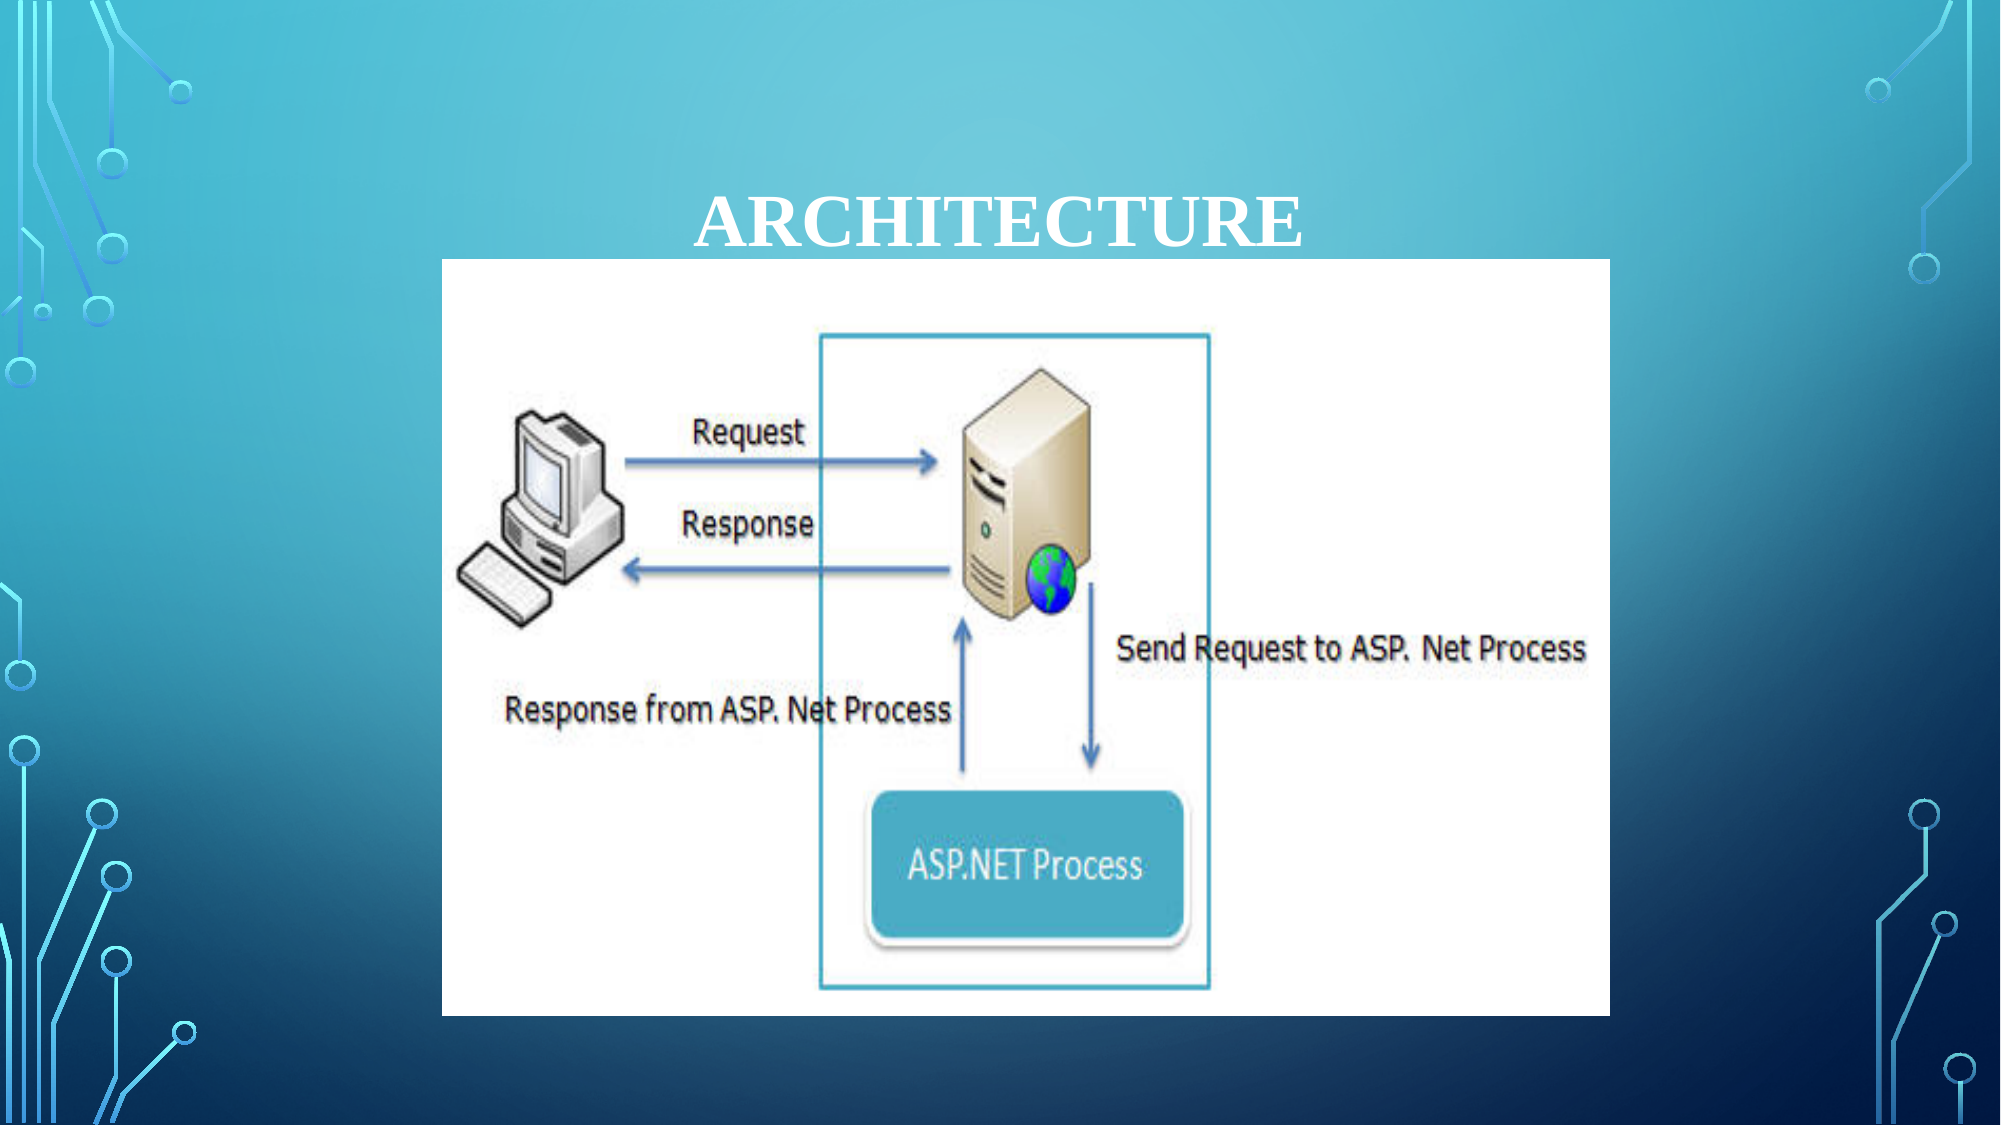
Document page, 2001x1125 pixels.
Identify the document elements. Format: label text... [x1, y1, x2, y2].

title Architecture [187, 101, 1813, 344]
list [442, 258, 1610, 1016]
